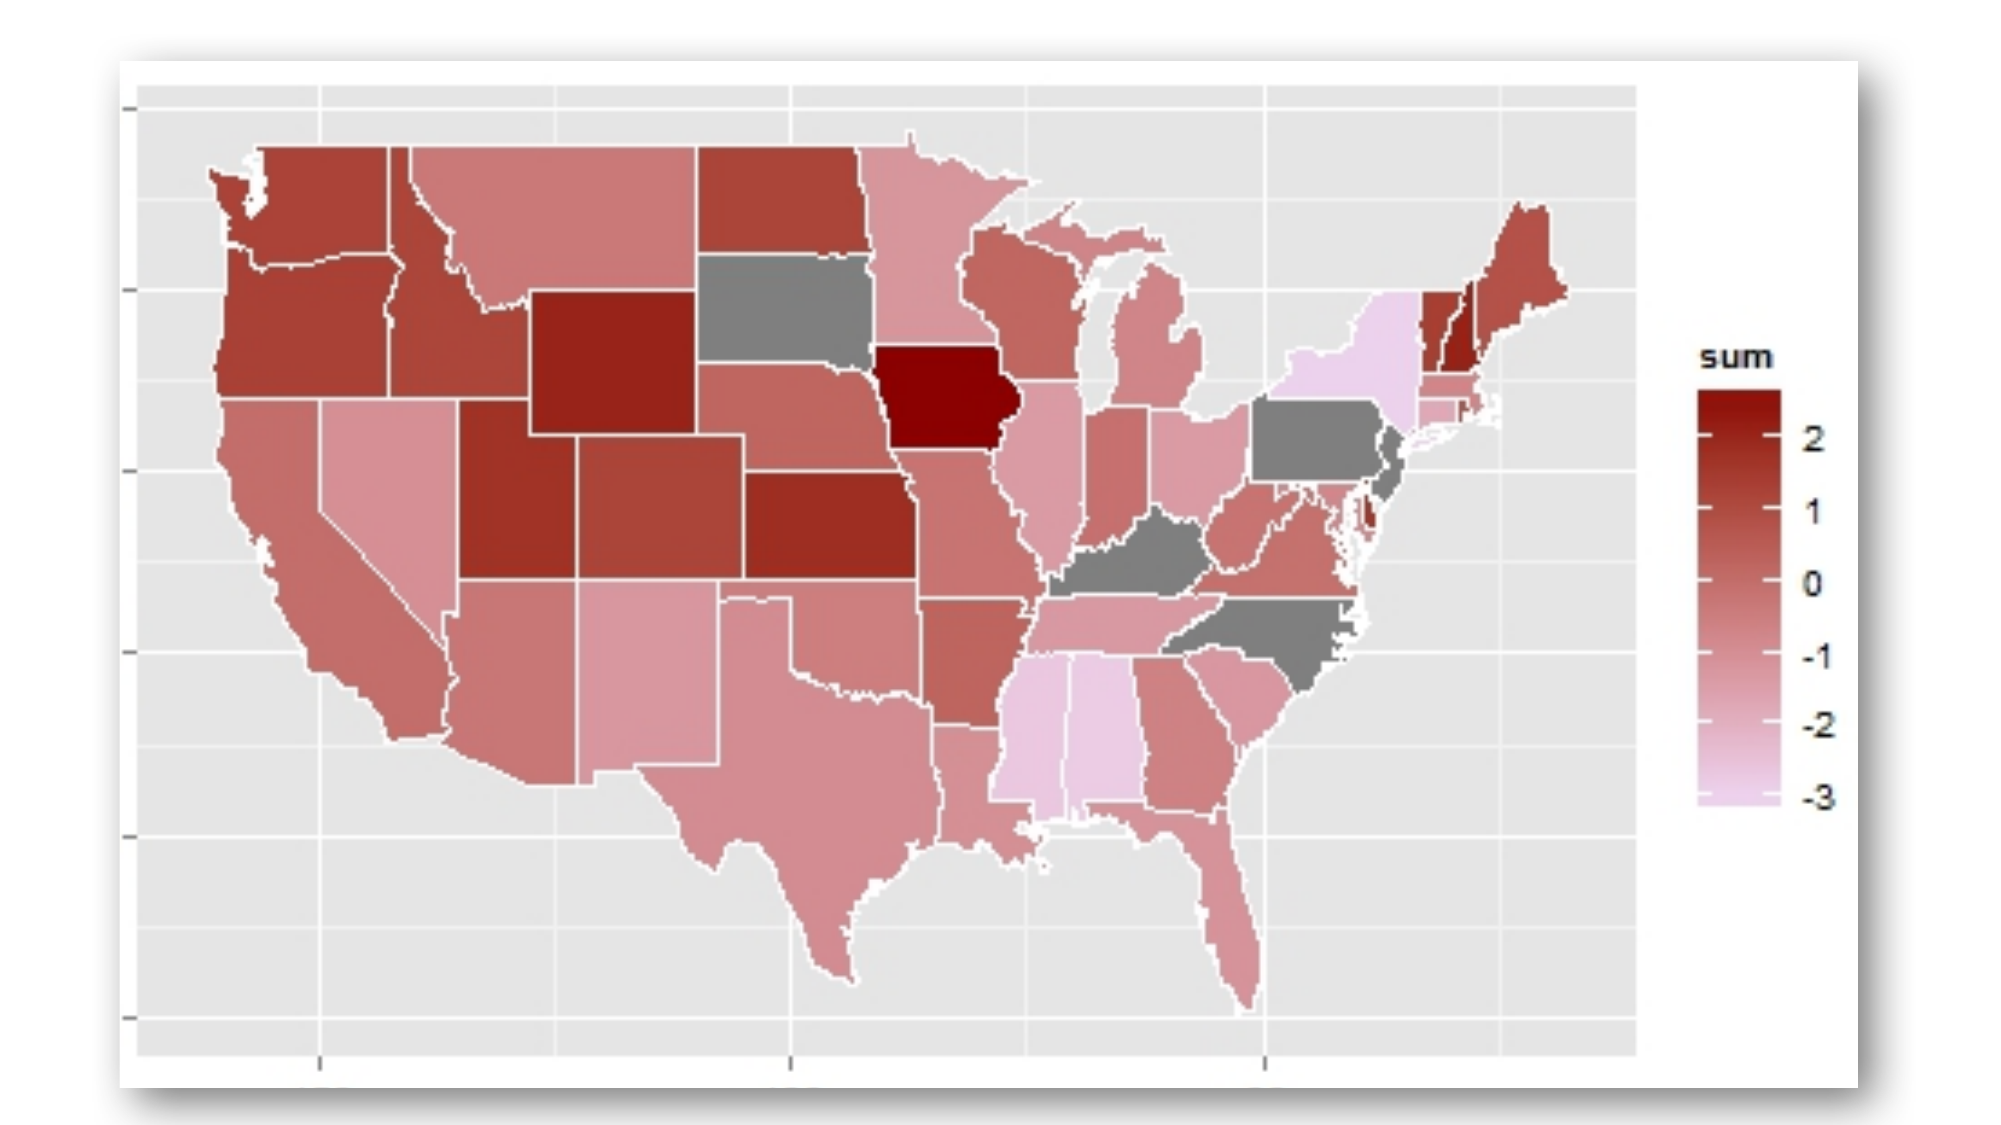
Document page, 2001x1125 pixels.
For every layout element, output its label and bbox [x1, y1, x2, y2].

picture [119, 61, 1859, 1088]
